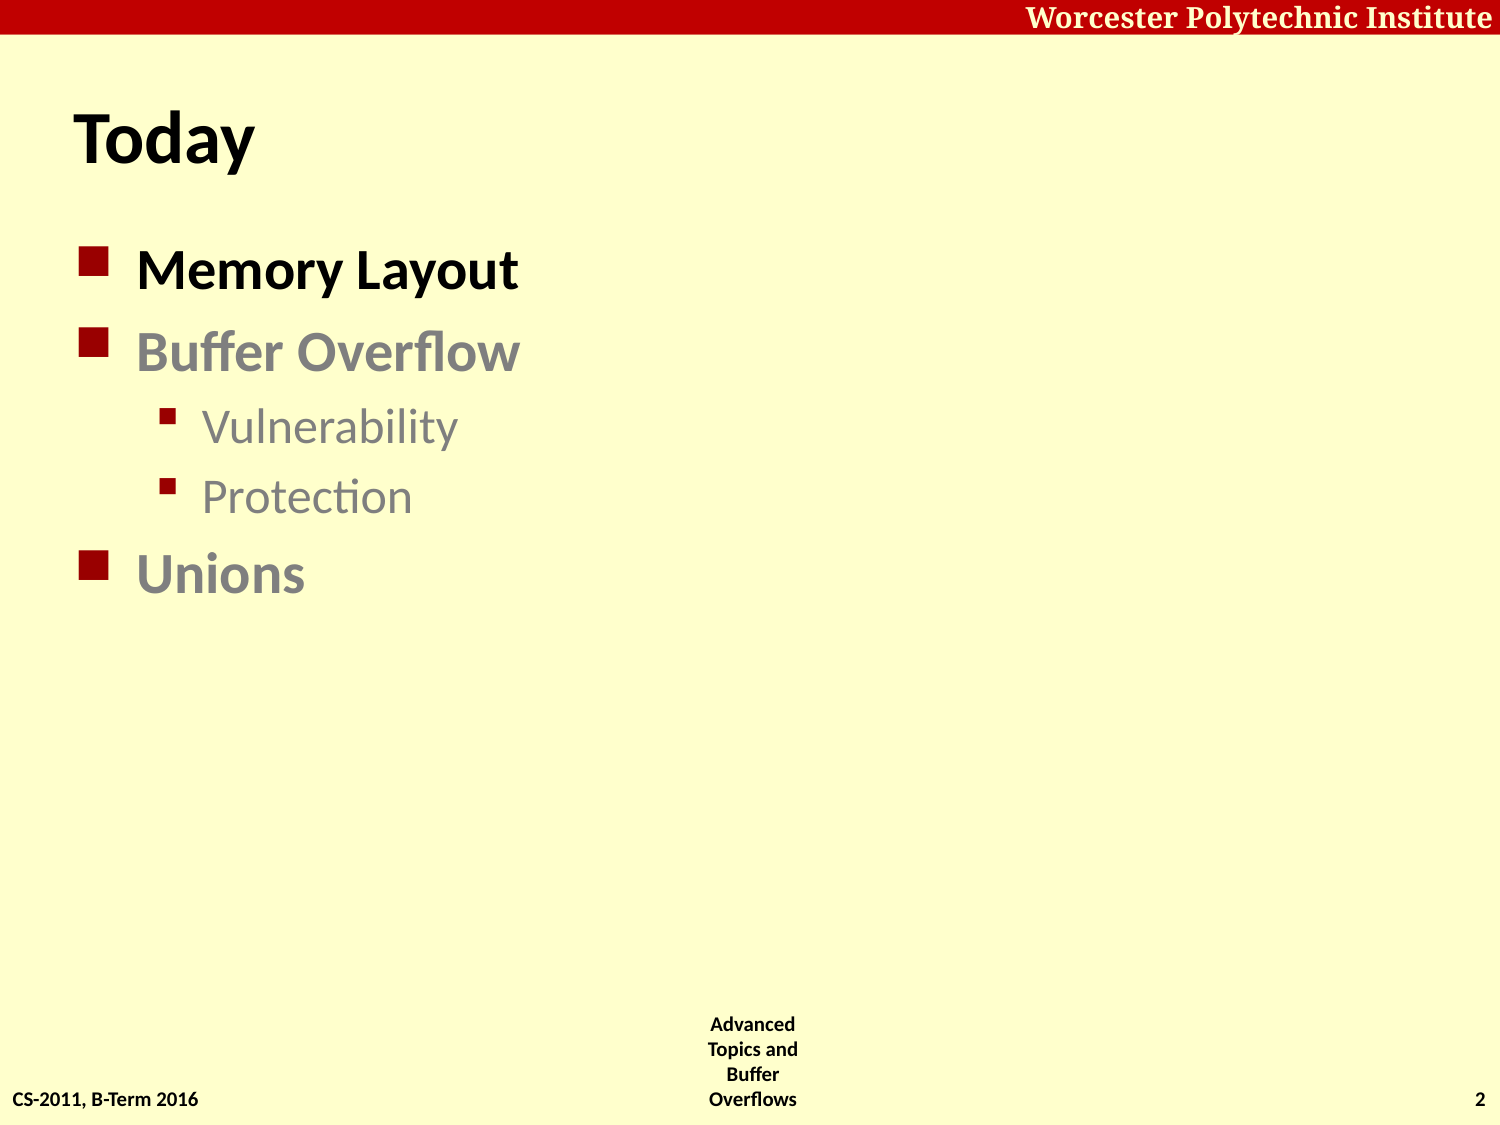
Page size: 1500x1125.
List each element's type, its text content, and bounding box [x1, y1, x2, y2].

slide_number 2 [1460, 1085, 1486, 1111]
footer Advanced Topics and Buffer Overflows [691, 1084, 809, 1111]
title Today [58, 71, 1305, 197]
slide_number CS-2011, B-Term 2016 [12, 1085, 205, 1111]
list Memory Layout Buffer Overflow Vulnerability Protection Unions [64, 223, 1361, 1040]
